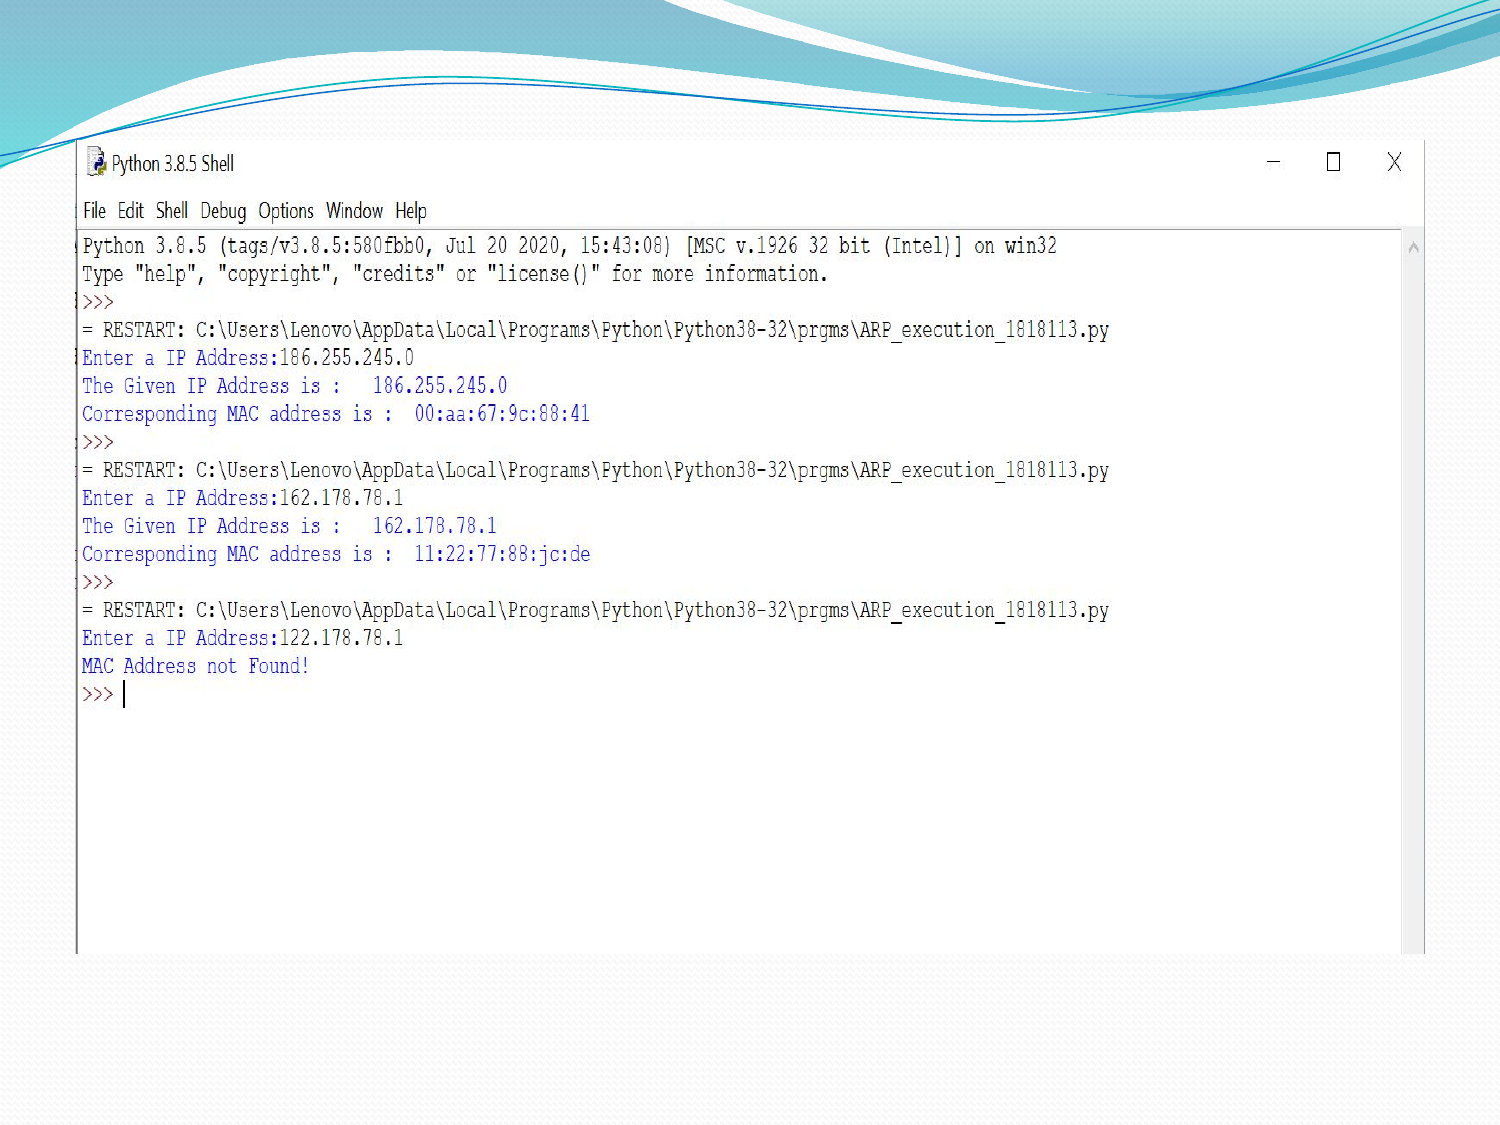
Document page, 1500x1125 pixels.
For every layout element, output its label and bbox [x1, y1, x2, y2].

list [74, 140, 1426, 954]
